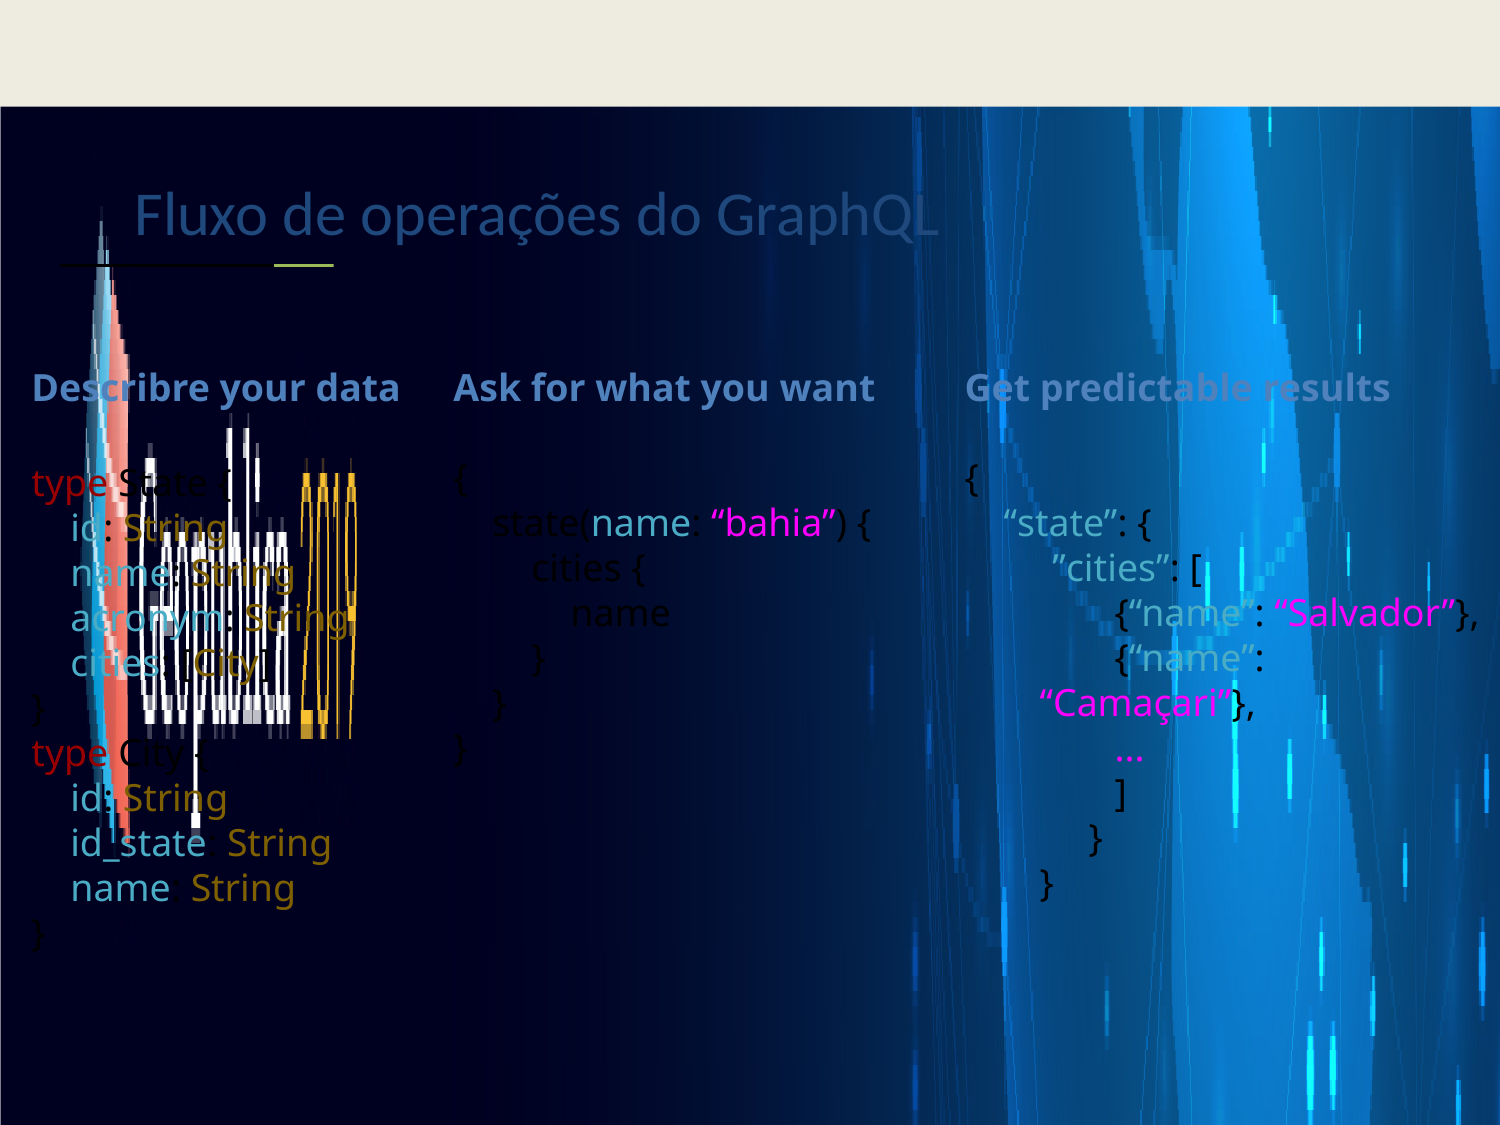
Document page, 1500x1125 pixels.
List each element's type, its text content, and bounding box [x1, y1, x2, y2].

text_box Describre your data type State { id: String name: String acronym: String cities: [City] } type City { id: String id_state: String name: String } [16, 349, 438, 973]
picture [0, 107, 1500, 1125]
text_box Ask for what you want { state(name: “bahia”) { cities { name } } } [438, 349, 949, 973]
text_box Get predictable results { “state”: { ”cities”: [ {“name”: “Salvador”}, {“name”: “Camaçari”}, ... ] } } [949, 349, 1500, 973]
title Fluxo de operações do GraphQL [119, 157, 1381, 246]
